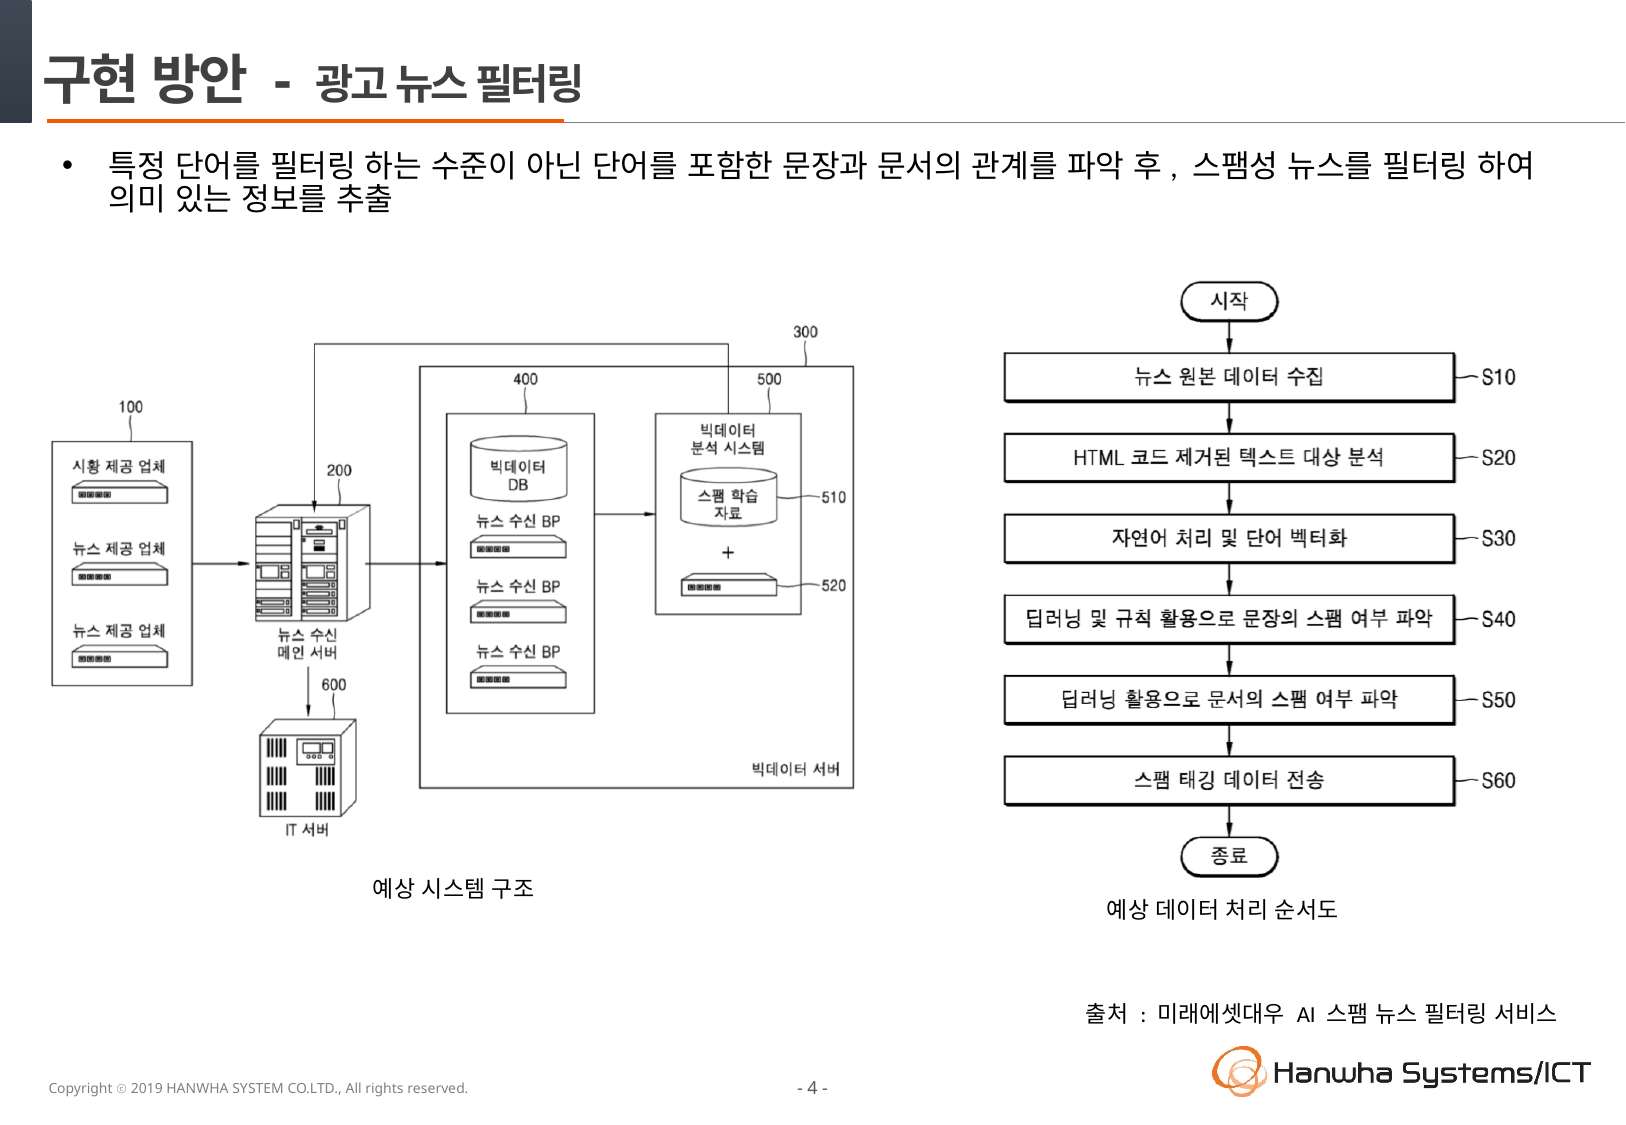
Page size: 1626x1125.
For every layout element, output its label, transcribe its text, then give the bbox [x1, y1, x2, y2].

text_box 출처 : 미래에셋대우 AI 스팸 뉴스 필터링 서비스 [1071, 992, 1574, 1035]
text_box 예상 데이터 처리 순서도 [1092, 899, 1354, 931]
title 구현 방안 - 광고 뉴스 필터링 [27, 43, 1194, 121]
picture [32, 187, 877, 1033]
text_box 특정 단어를 필터링 하는 수준이 아닌 단어를 포함한 문장과 문서의 관계를 파악 후, 스팸성 뉴스를 필터링 하여 의미 있는 정보를 추출 [47, 142, 1578, 259]
picture [1212, 1046, 1591, 1097]
picture [969, 255, 1552, 899]
